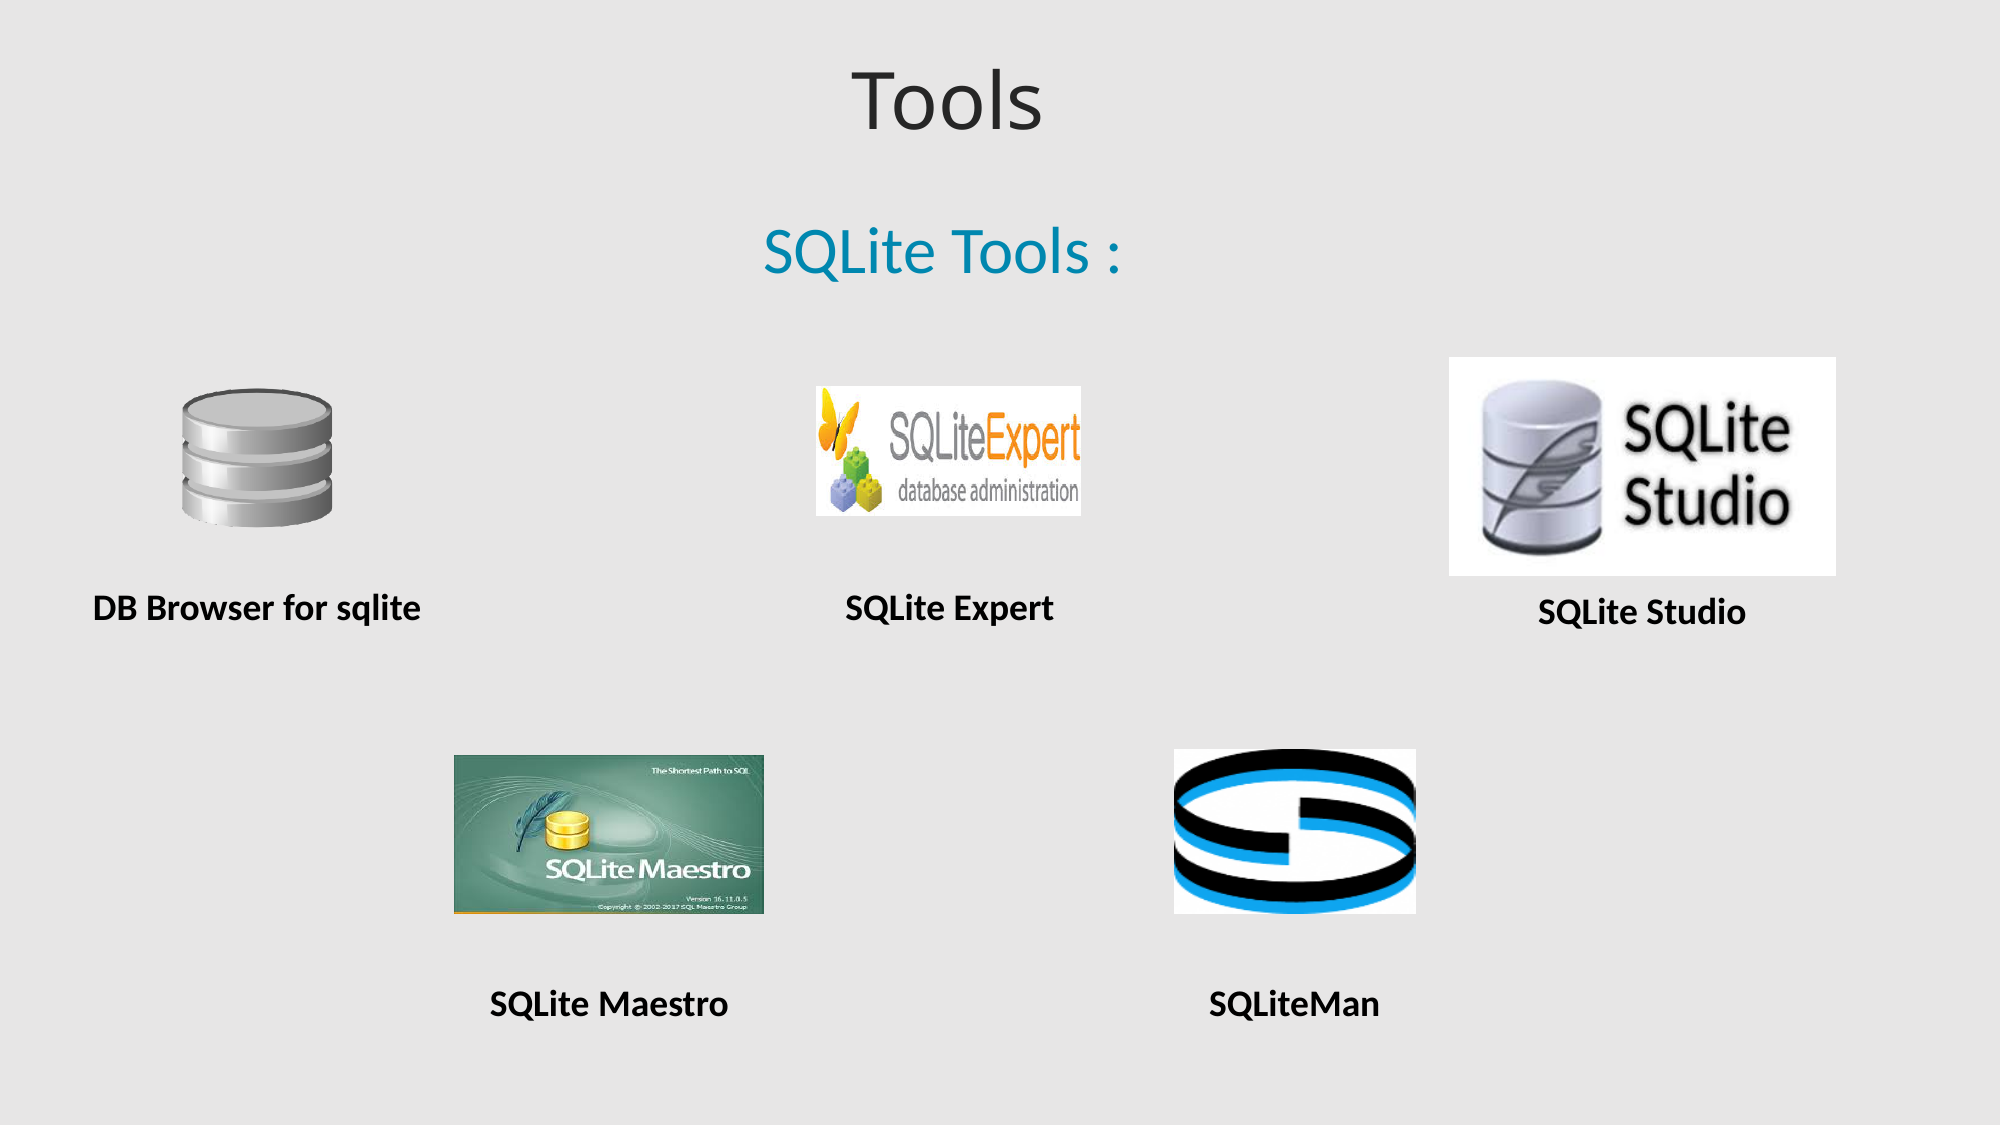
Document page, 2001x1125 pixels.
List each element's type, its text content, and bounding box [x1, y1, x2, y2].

text_box SQLite Maestro [424, 971, 795, 1032]
picture [454, 754, 765, 914]
text_box SQLite Studio [1457, 579, 1828, 639]
picture [1174, 749, 1416, 914]
picture [1449, 357, 1836, 576]
text_box SQLite Expert [725, 575, 1175, 636]
text_box SQLite Tools : [748, 199, 1150, 295]
picture [174, 387, 340, 529]
picture [1174, 866, 1285, 914]
picture [816, 386, 1081, 516]
text_box SQLiteMan [1070, 971, 1520, 1077]
text_box Tools [837, 45, 1061, 178]
text_box [23, 186, 877, 293]
text_box DB Browser for sqlite [72, 575, 442, 636]
